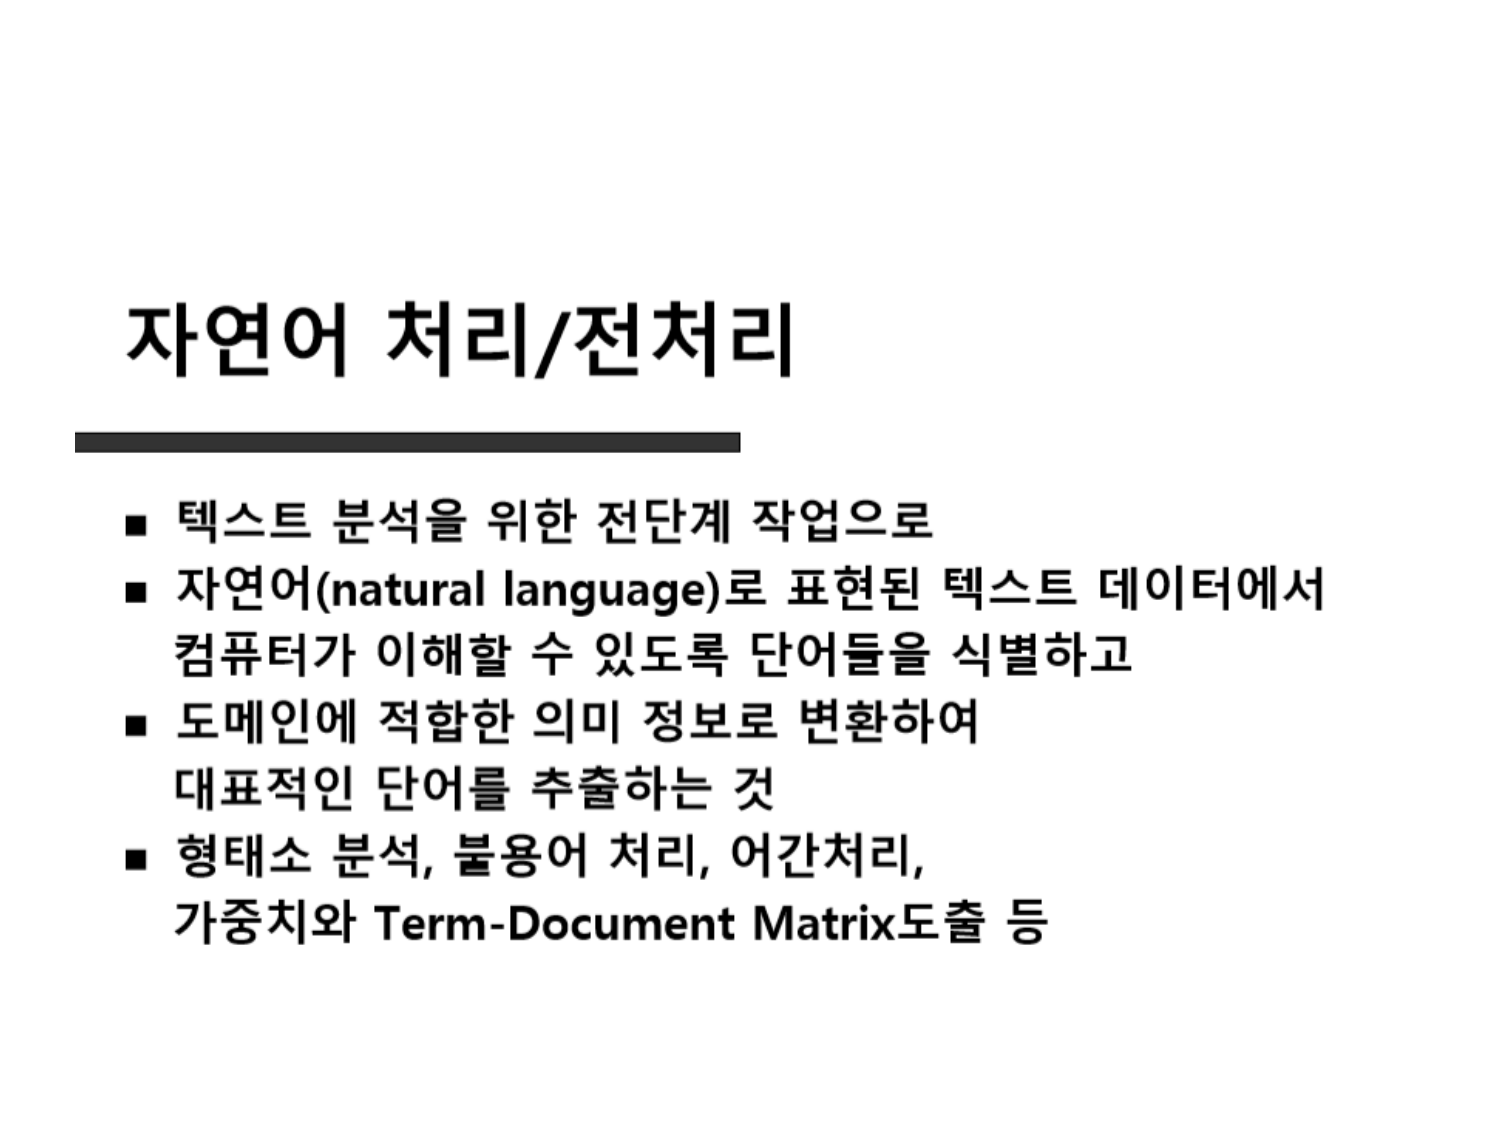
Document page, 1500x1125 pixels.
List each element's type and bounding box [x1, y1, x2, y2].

list [74, 272, 1426, 996]
